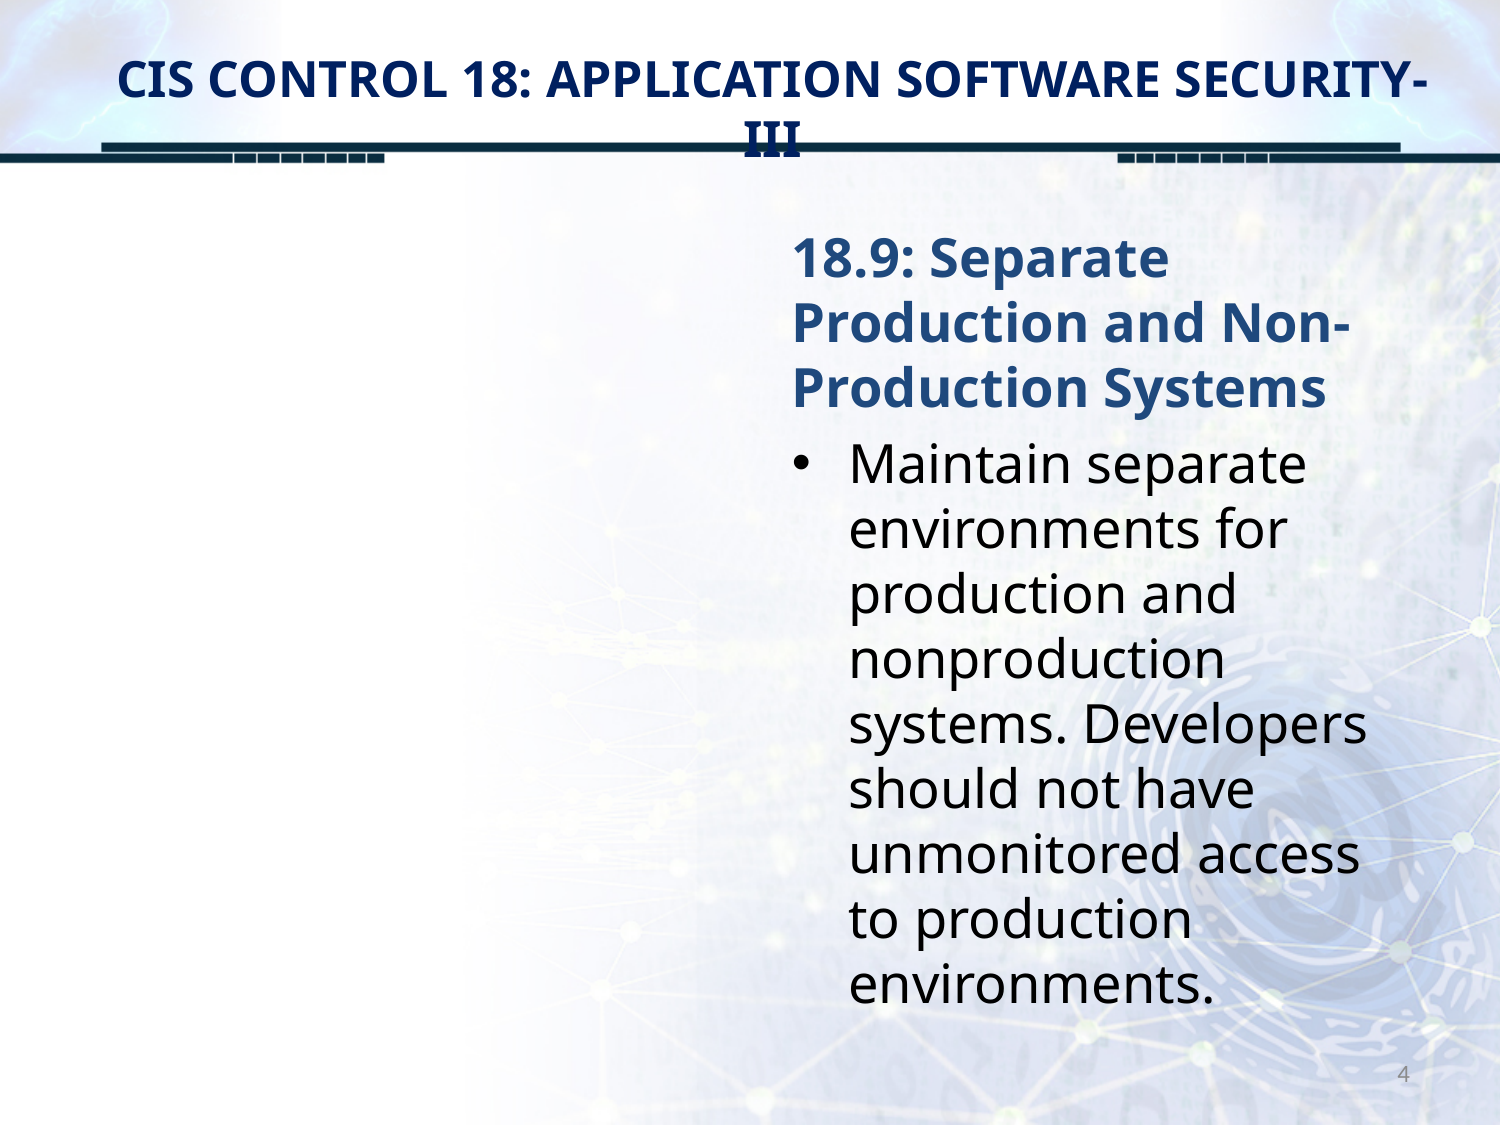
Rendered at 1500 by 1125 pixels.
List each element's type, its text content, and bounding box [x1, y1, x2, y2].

list 18.9: Separate Production and Non-Production Systems Maintain separate environments for production and nonproduction systems. Developers should not have unmonitored access to production environments. [776, 216, 1432, 1034]
slide_number 4 [1074, 1042, 1425, 1103]
picture [0, 0, 1500, 1125]
title CIS CONTROL 18: APPLICATION SOFTWARE SECURITY-III [97, 34, 1448, 182]
